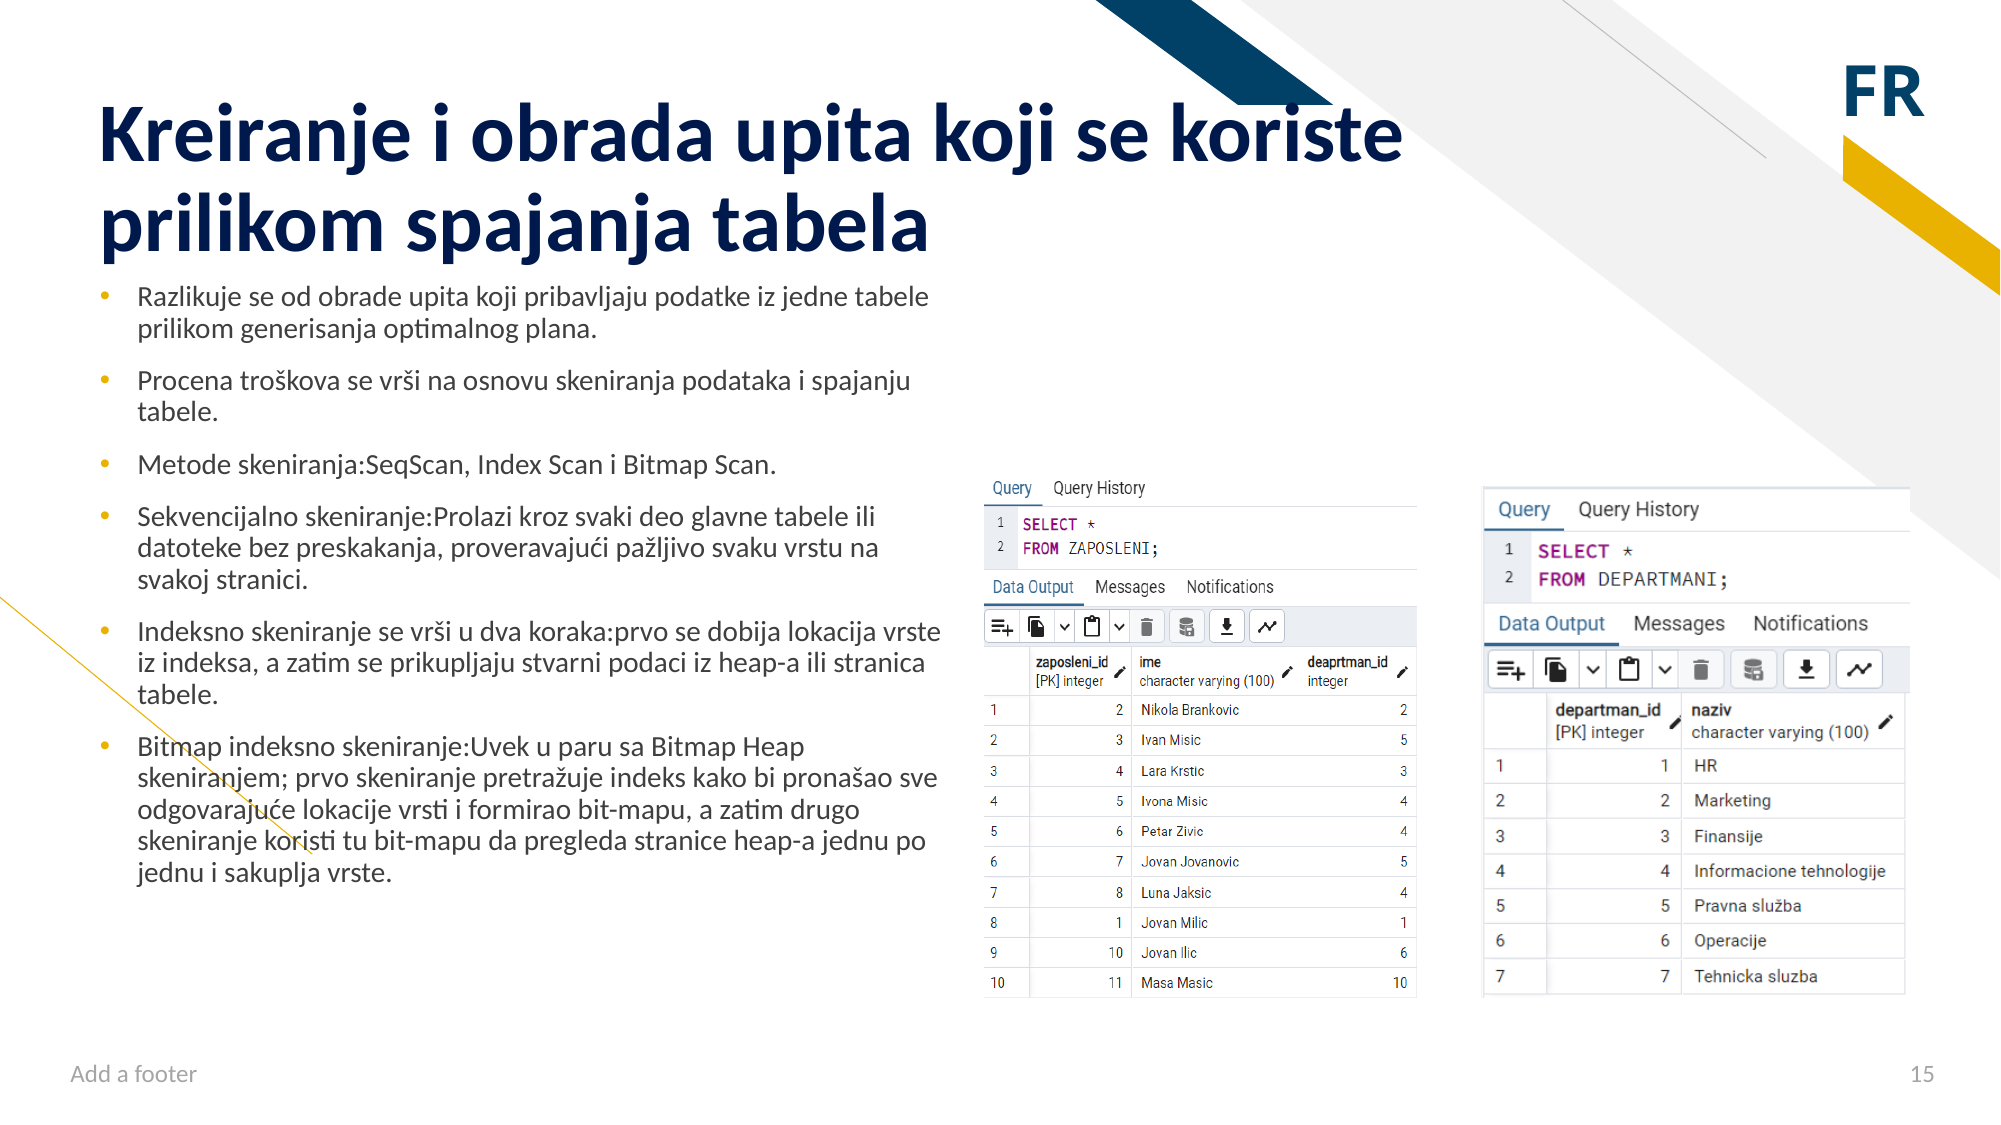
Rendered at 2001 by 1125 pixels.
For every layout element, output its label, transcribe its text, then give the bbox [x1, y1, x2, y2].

picture [984, 472, 1417, 998]
picture [1481, 486, 1910, 998]
slide_number 15 [1828, 1042, 1950, 1103]
title Kreiranje i obrada upita koji se koriste prilikom spajanja tabela [85, 81, 1453, 270]
list Razlikuje se od obrade upita koji pribavljaju podatke iz jedne tabele prilikom generisanja optimalnog plana. Procena troškova se vrši na osnovu skeniranja podataka i spajanju tabele. Metode skeniranja:SeqScan, Index Scan i Bitmap Scan. Sekvencijalno skeniranje:Prolazi kroz svaki deo glavne tabele ili datoteke bez preskakanja, proveravajući pažljivo svaku vrstu na svakoj stranici. Indeksno skeniranje se vrši u dva koraka:prvo se dobija lokacija vrste iz indeksa, a zatim se prikupljaju stvarni podaci iz heap-a ili stranica tabele. Bitmap indeksno skeniranje:Uvek u paru sa Bitmap Heap skeniranjem; prvo skeniranje pretražuje indeks kako bi pronašao sve odgovarajuće lokacije vrsti i formirao bit-mapu, a zatim drugo skeniranje koristi tu bit-mapu da pregleda stranice heap-a jednu po jednu i sakuplja vrste. [85, 274, 971, 1014]
footer Add a footer [55, 1042, 731, 1103]
